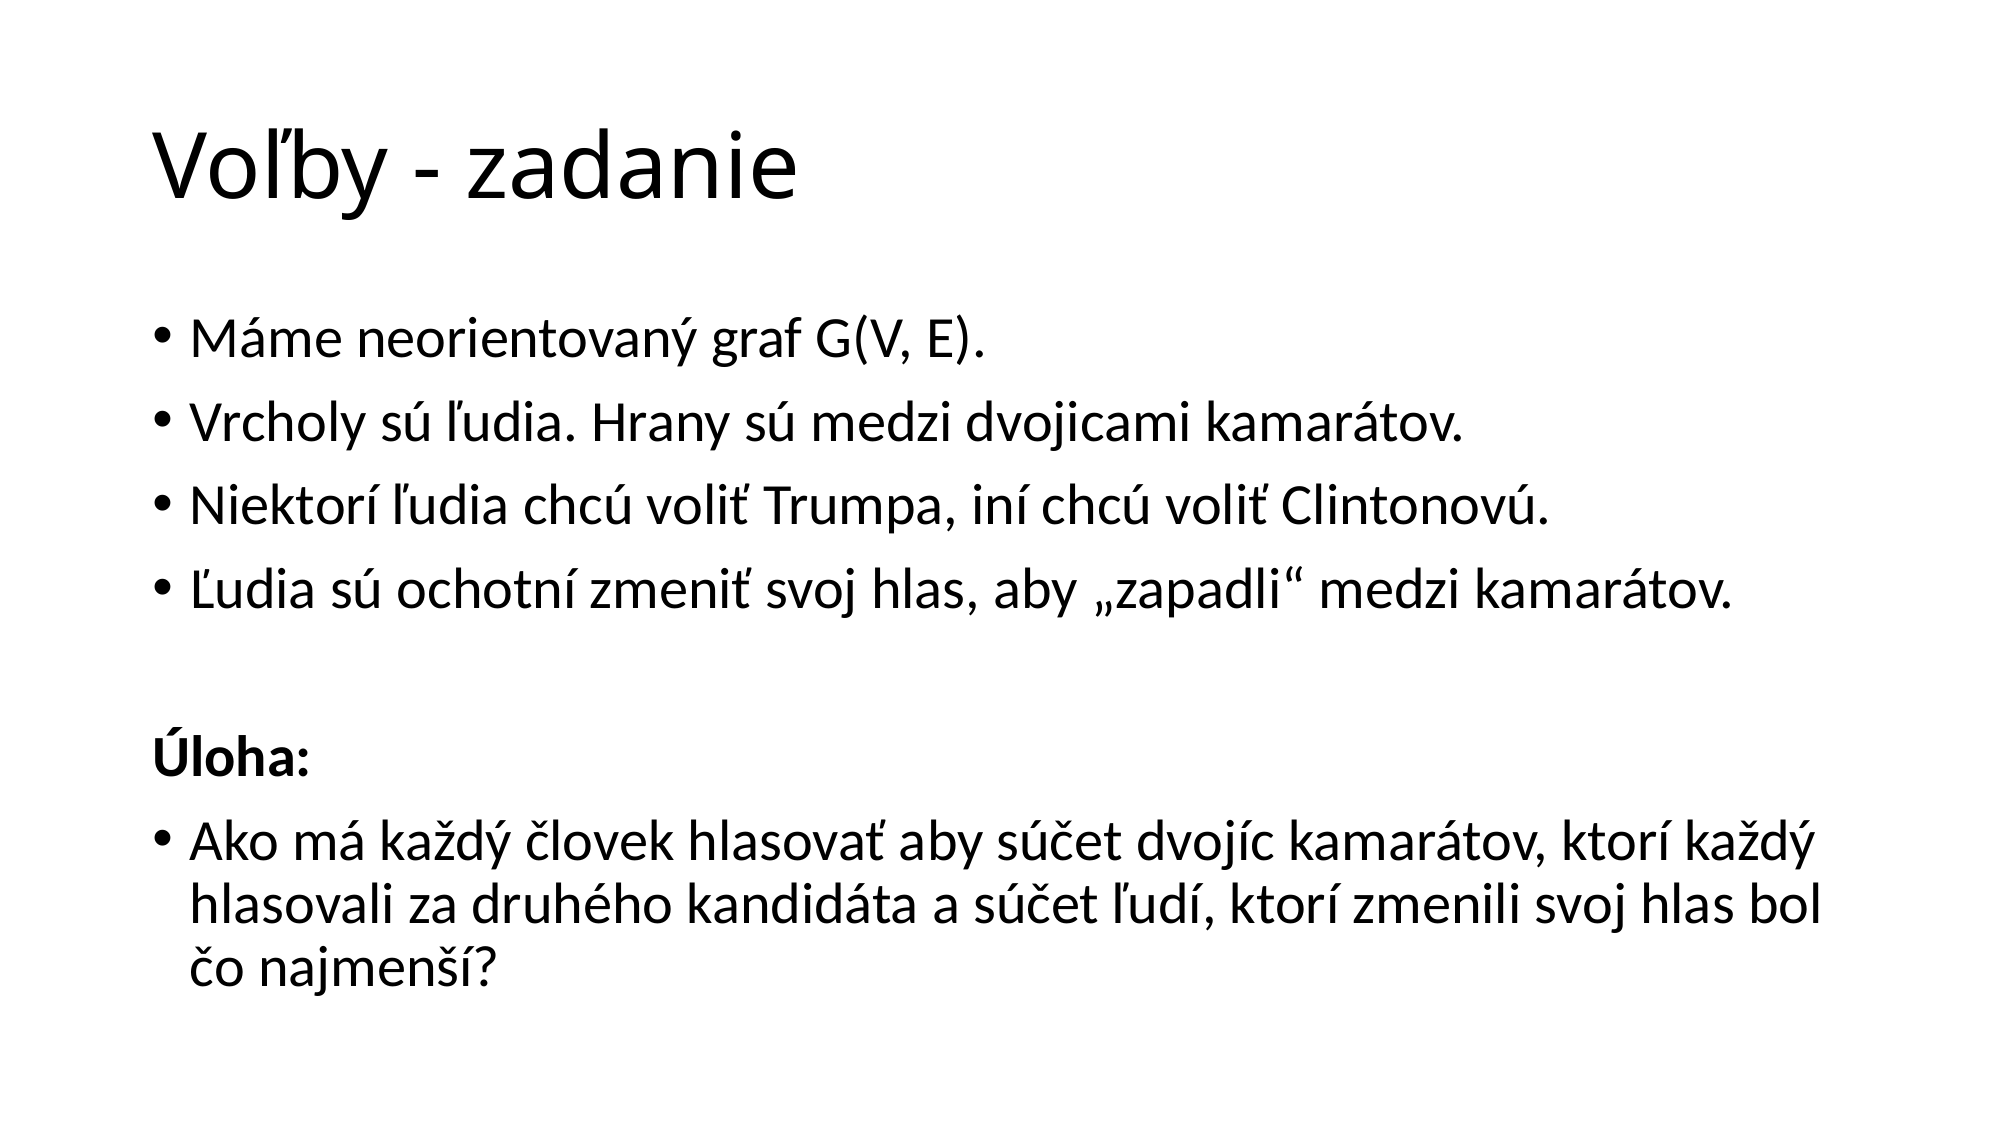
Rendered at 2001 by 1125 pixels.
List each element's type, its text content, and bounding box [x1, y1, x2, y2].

title Voľby - zadanie [137, 59, 1863, 278]
list Máme neorientovaný graf G(V, E). Vrcholy sú ľudia. Hrany sú medzi dvojicami kamarátov. Niektorí ľudia chcú voliť Trumpa, iní chcú voliť Clintonovú. Ľudia sú ochotní zmeniť svoj hlas, aby „zapadli“ medzi kamarátov. Úloha: Ako má každý človek hlasovať aby súčet dvojíc kamarátov, ktorí každý hlasovali za druhého kandidáta a súčet ľudí, ktorí zmenili svoj hlas bol čo najmenší? [137, 299, 1863, 1014]
